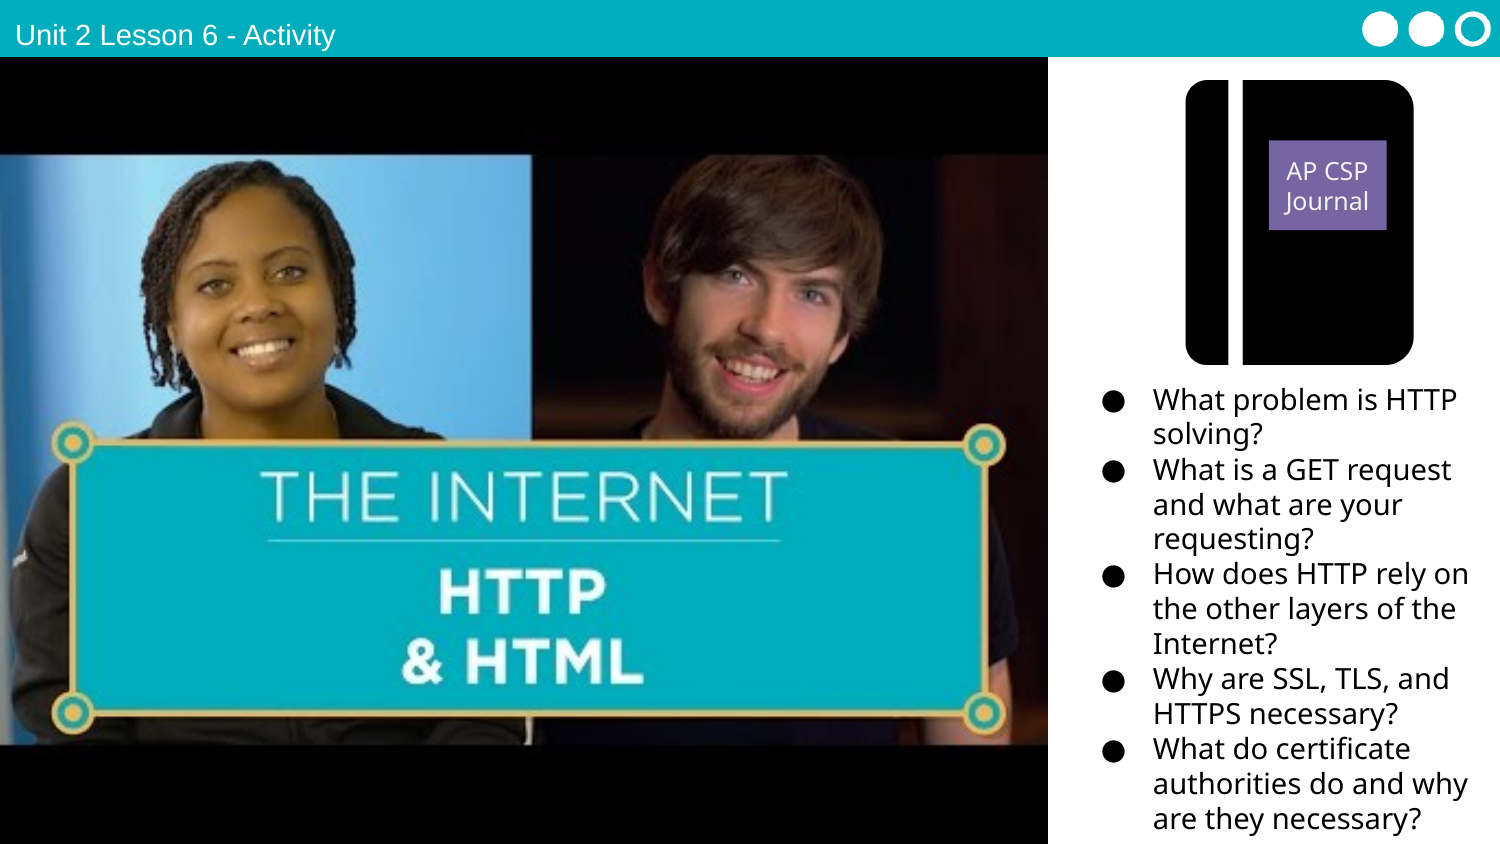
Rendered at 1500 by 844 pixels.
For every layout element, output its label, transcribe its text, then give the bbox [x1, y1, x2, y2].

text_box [1364, 13, 1488, 45]
text_box What problem is HTTP solving? What is a GET request and what are your requesting? How does HTTP rely on the other layers of the Internet? Why are SSL, TLS, and HTTPS necessary? What do certificate authorities do and why are they necessary? [1062, 365, 1488, 687]
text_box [1157, 80, 1442, 365]
picture [0, 0, 1500, 844]
text_box Unit 2 Lesson 6 - Activity [0, 0, 750, 56]
